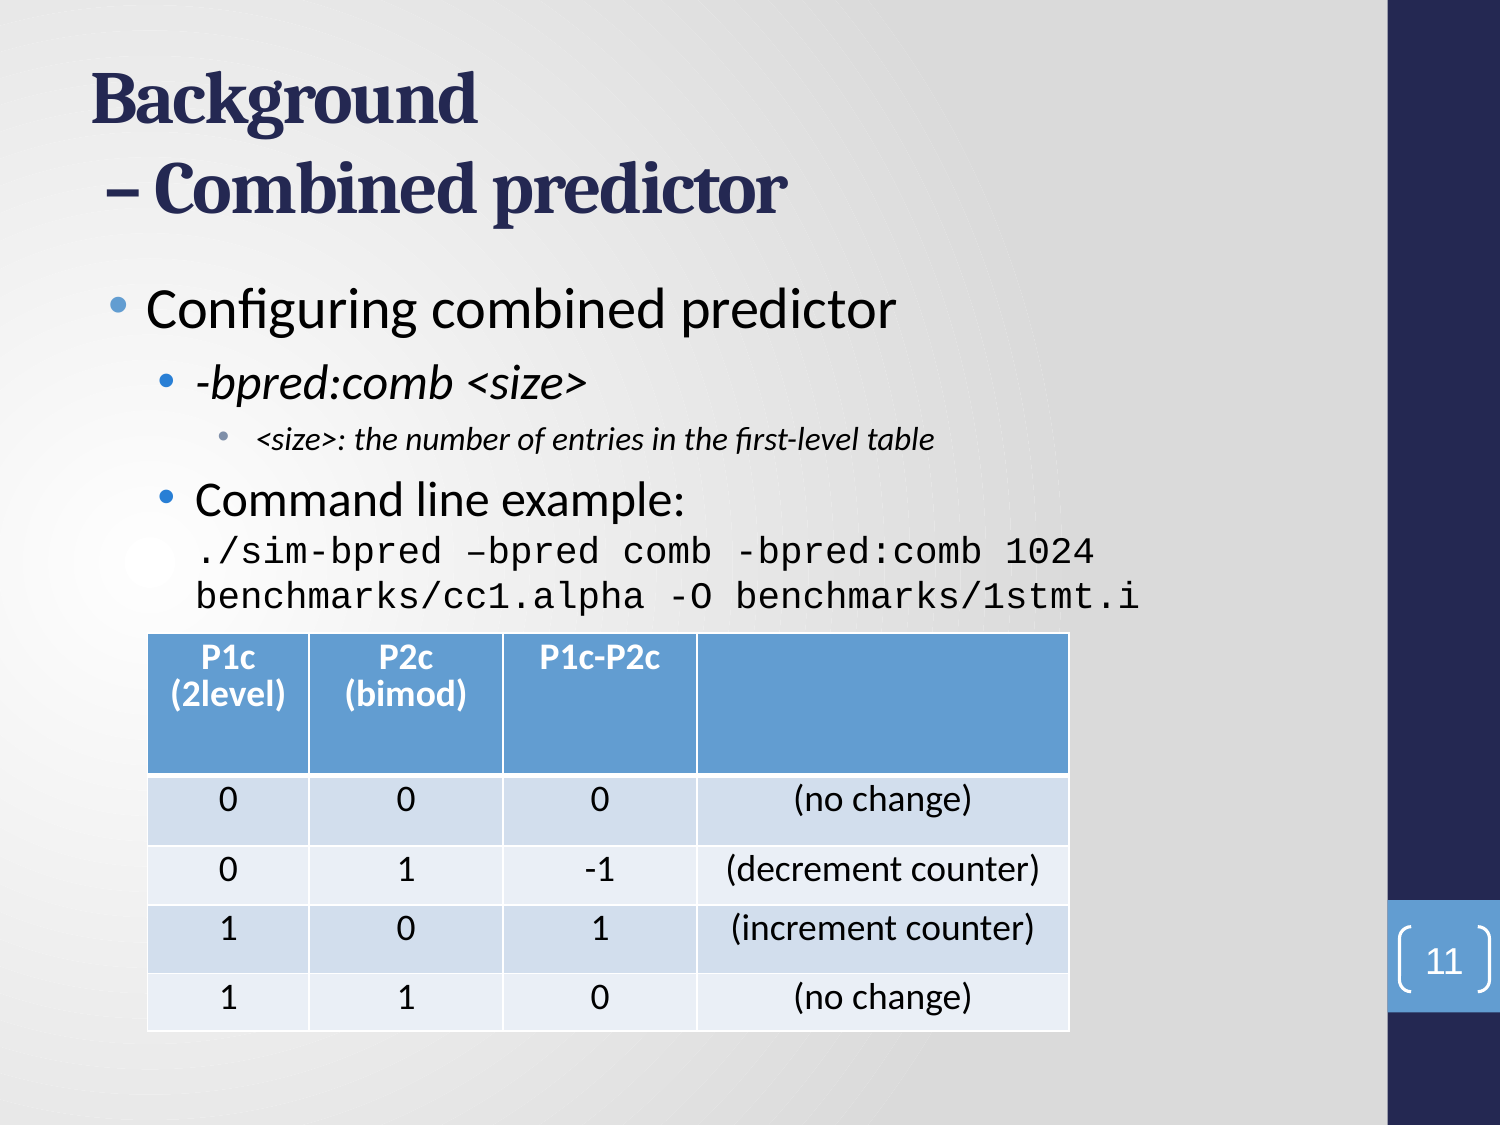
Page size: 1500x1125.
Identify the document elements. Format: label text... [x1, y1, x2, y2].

table_cell 0 [148, 847, 308, 904]
table_cell 1 [310, 847, 502, 904]
list Configuring combined predictor -bpred:comb <size> <size>: the number of entries in the first-level table Command line example: ./sim-bpred –bpred comb -bpred:comb 1024 benchmarks/cc1.alpha -O benchmarks/1stmt.i [75, 262, 1424, 1062]
table_cell (no change) [698, 778, 1068, 845]
table_cell 0 [310, 906, 502, 973]
table_cell 1 [148, 906, 308, 973]
table_header P1c-P2c [504, 634, 696, 773]
table_cell 0 [504, 974, 696, 1030]
title Background – Combined predictor [75, 45, 1325, 233]
table_cell (decrement counter) [698, 847, 1068, 904]
table_header P2c (bimod) [310, 634, 502, 773]
table_cell 1 [148, 974, 308, 1030]
table_cell 0 [148, 778, 308, 845]
table_cell 1 [310, 974, 502, 1030]
slide_number 11 [1397, 925, 1492, 994]
table_cell (increment counter) [698, 906, 1068, 973]
table_cell (no change) [698, 974, 1068, 1030]
table_cell -1 [504, 847, 696, 904]
table_header P1c (2level) [148, 634, 308, 773]
table_cell 0 [504, 778, 696, 845]
table_cell 0 [310, 778, 502, 845]
table_cell 1 [504, 906, 696, 973]
table_header [698, 634, 1068, 773]
